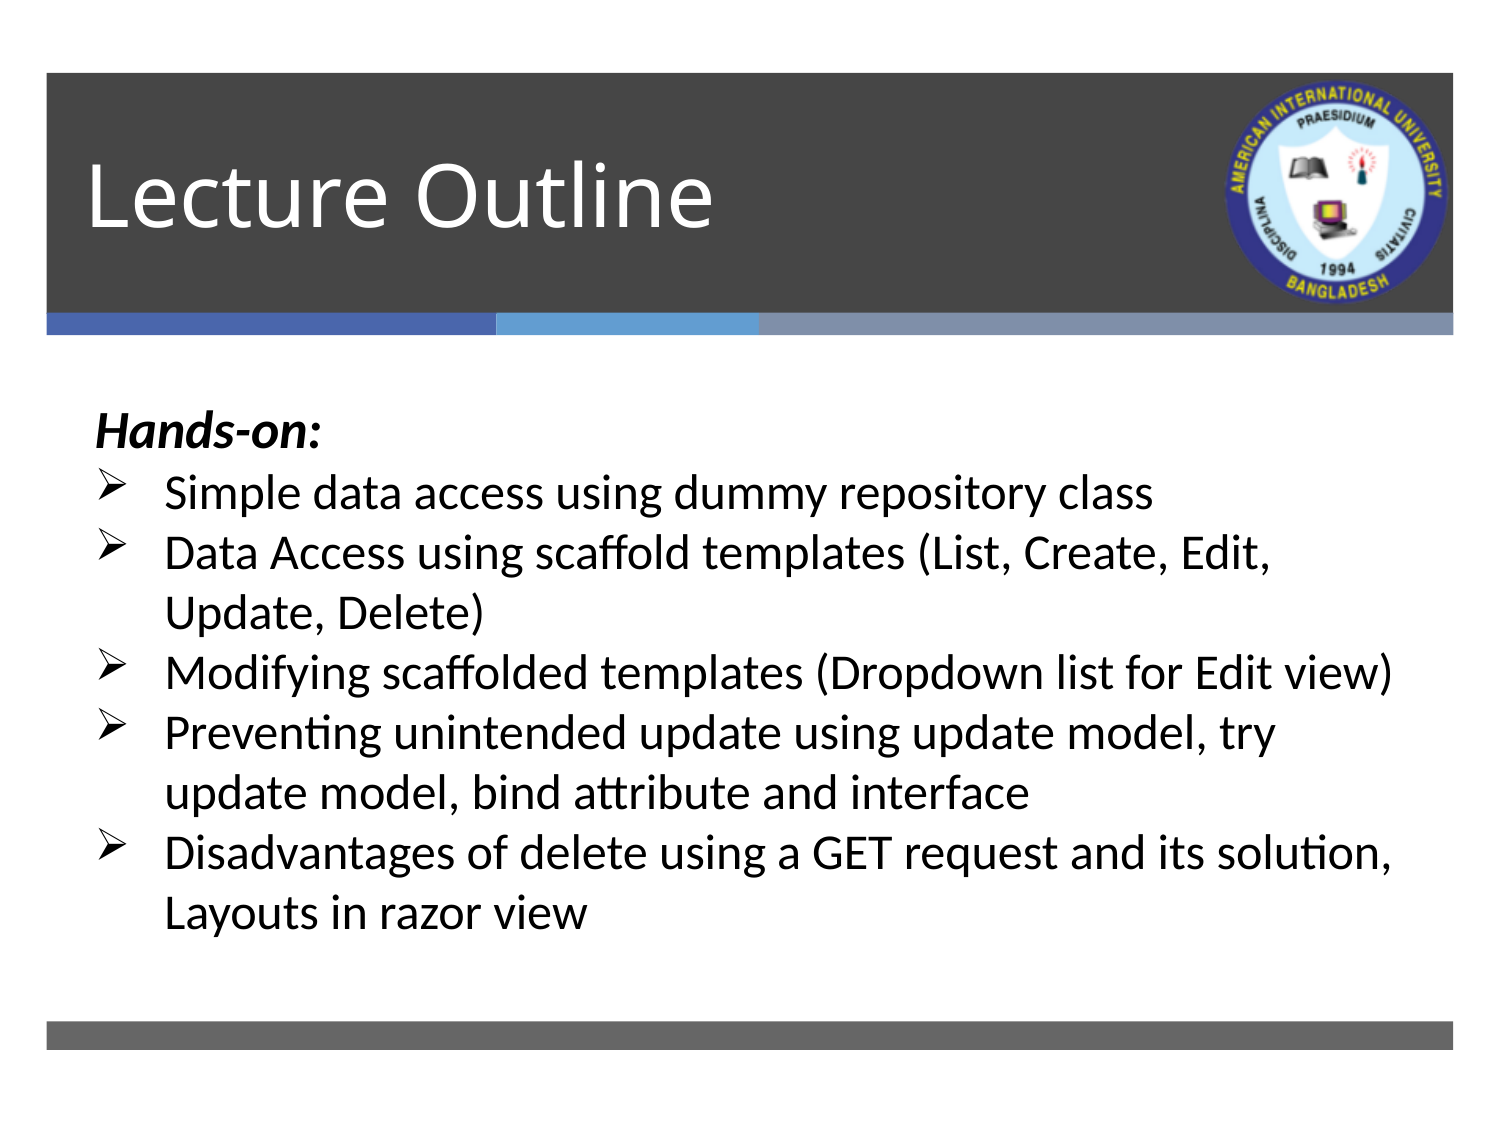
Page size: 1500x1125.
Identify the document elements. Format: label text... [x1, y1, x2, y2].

subtitle Hands-on: Simple data access using dummy repository class Data Access using scaffold templates (List, Create, Edit, Update, Delete) Modifying scaffolded templates (Dropdown list for Edit view) Preventing unintended update using update model, try update model, bind attribute and interface Disadvantages of delete using a GET request and its solution, Layouts in razor view [79, 387, 1420, 994]
picture [1220, 75, 1454, 310]
title Lecture Outline [69, 73, 1351, 253]
